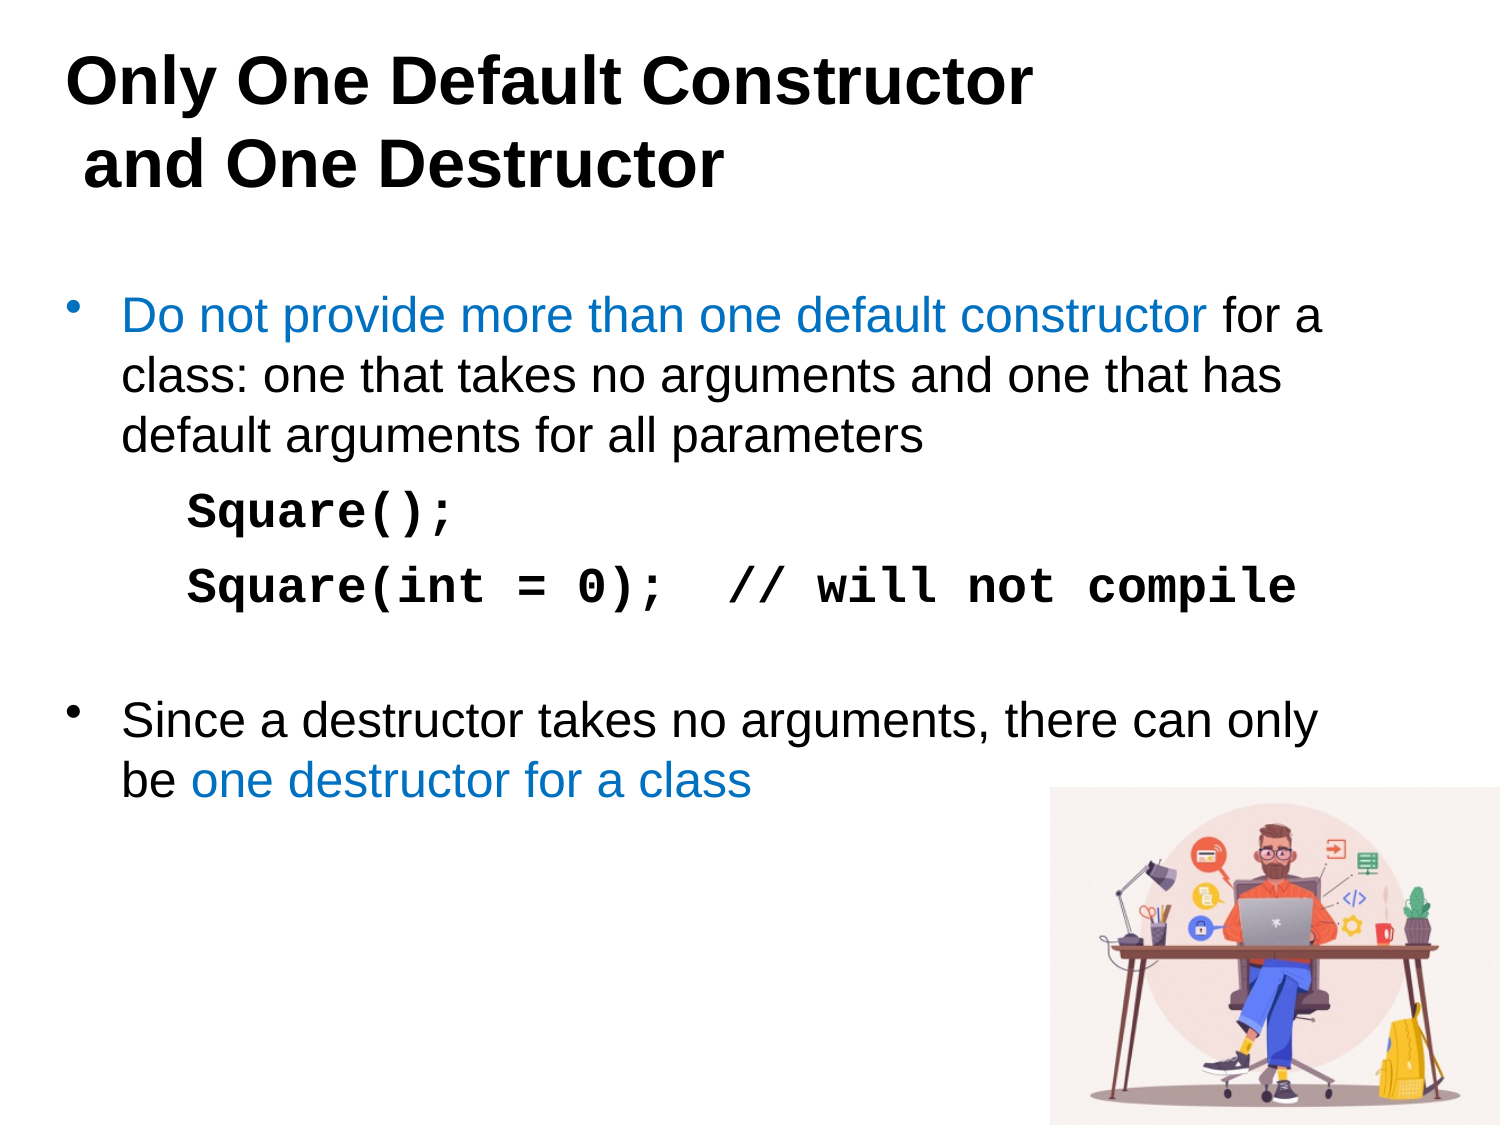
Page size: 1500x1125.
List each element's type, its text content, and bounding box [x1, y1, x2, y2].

picture [1049, 787, 1500, 1125]
title Only One Default Constructor and One Destructor [50, 24, 1413, 213]
list Do not provide more than one default constructor for a class: one that takes no arguments and one that has default arguments for all parameters Square(); Square(int = 0); // will not compile Since a destructor takes no arguments, there can only be one destructor for a class [50, 275, 1400, 1018]
